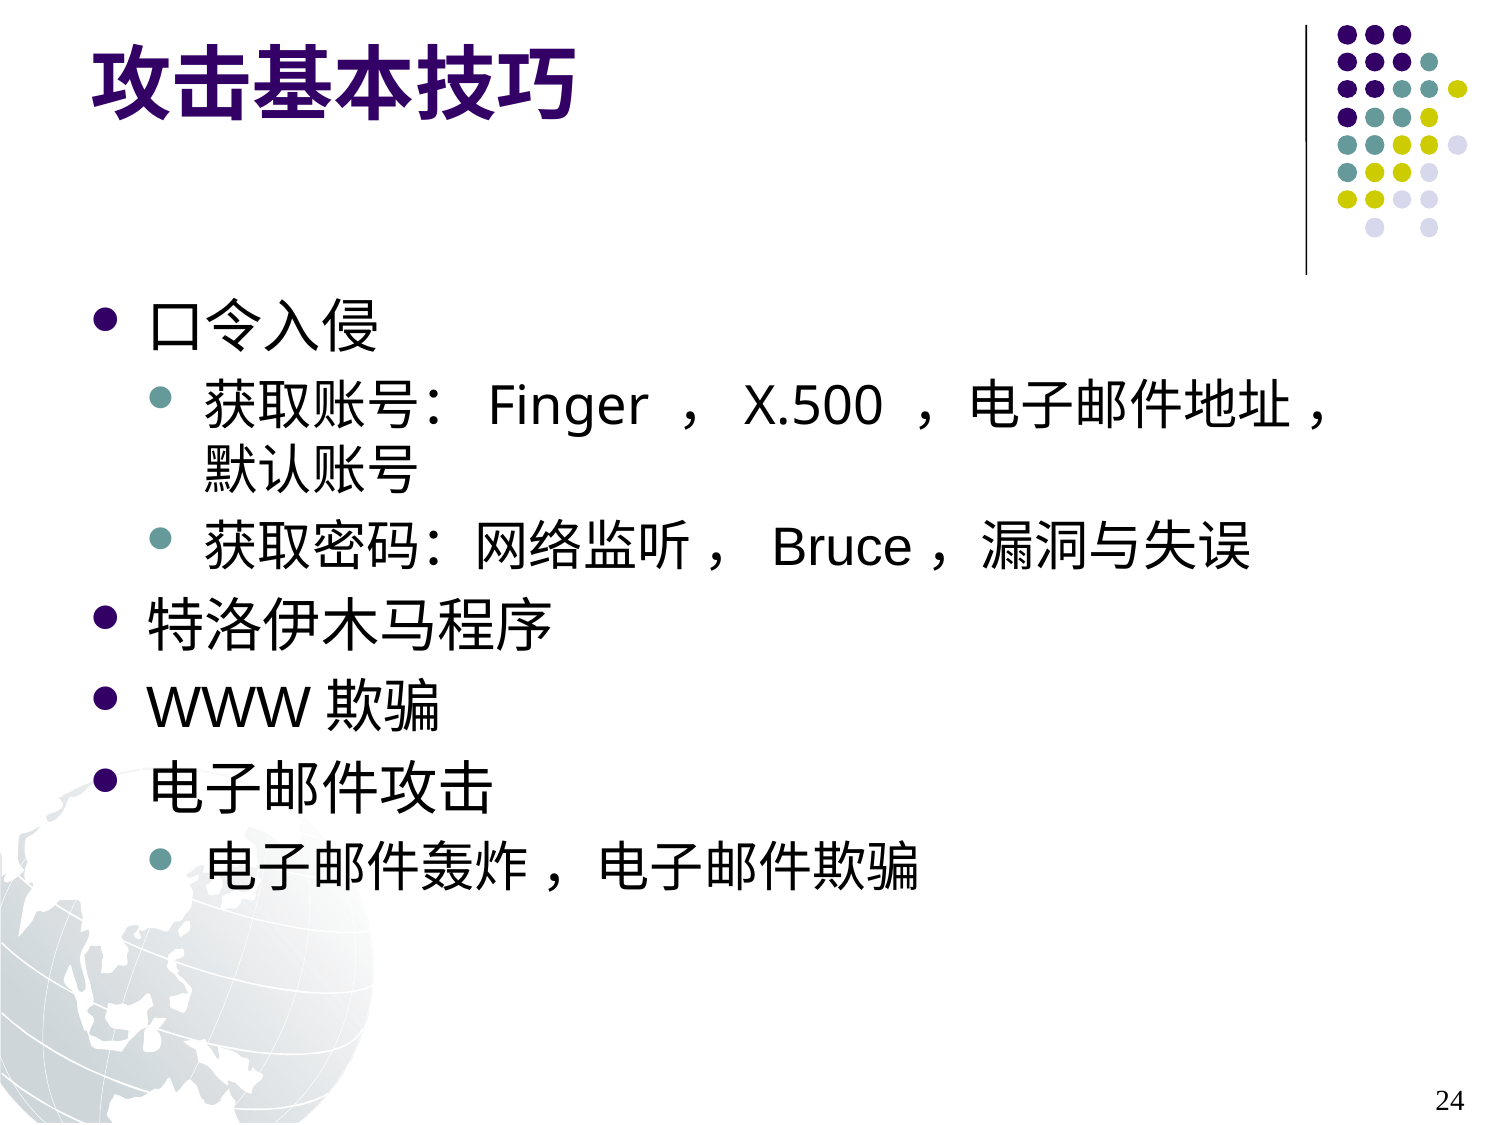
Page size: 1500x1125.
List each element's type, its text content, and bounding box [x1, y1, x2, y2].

title 攻击基本技巧 [75, 20, 1313, 138]
list 口令入侵 获取账号：Finger ，X.500 ，电子邮件地址 ，默认账号 获取密码：网络监听 ，Bruce，漏洞与失误 特洛伊木马程序 WWW欺骗 电子邮件攻击 电子邮件轰炸 ，电子邮件欺骗 [75, 282, 1425, 1006]
